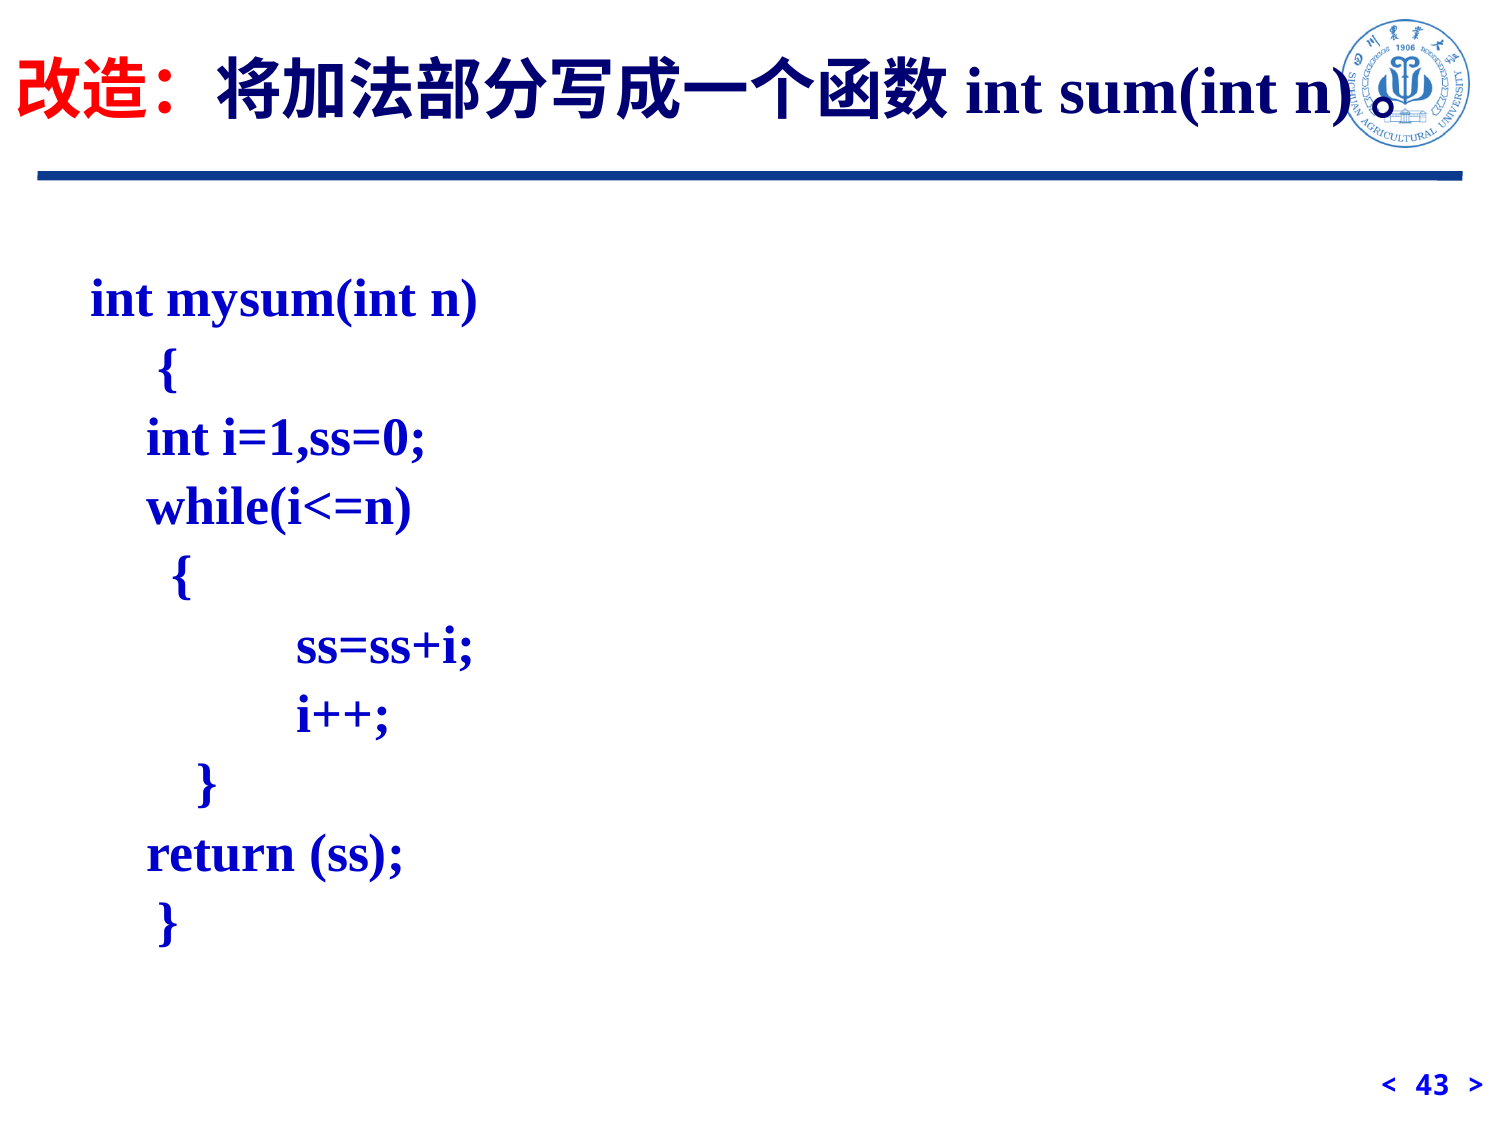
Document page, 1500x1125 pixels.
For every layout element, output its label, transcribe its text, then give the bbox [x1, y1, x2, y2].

list int mysum(int n) { int i=1,ss=0; while(i<=n) { ss=ss+i; i++; } return (ss); } [74, 262, 1426, 1076]
title 改造：将加法部分写成一个函数int sum(int n)。 [0, 0, 1488, 162]
